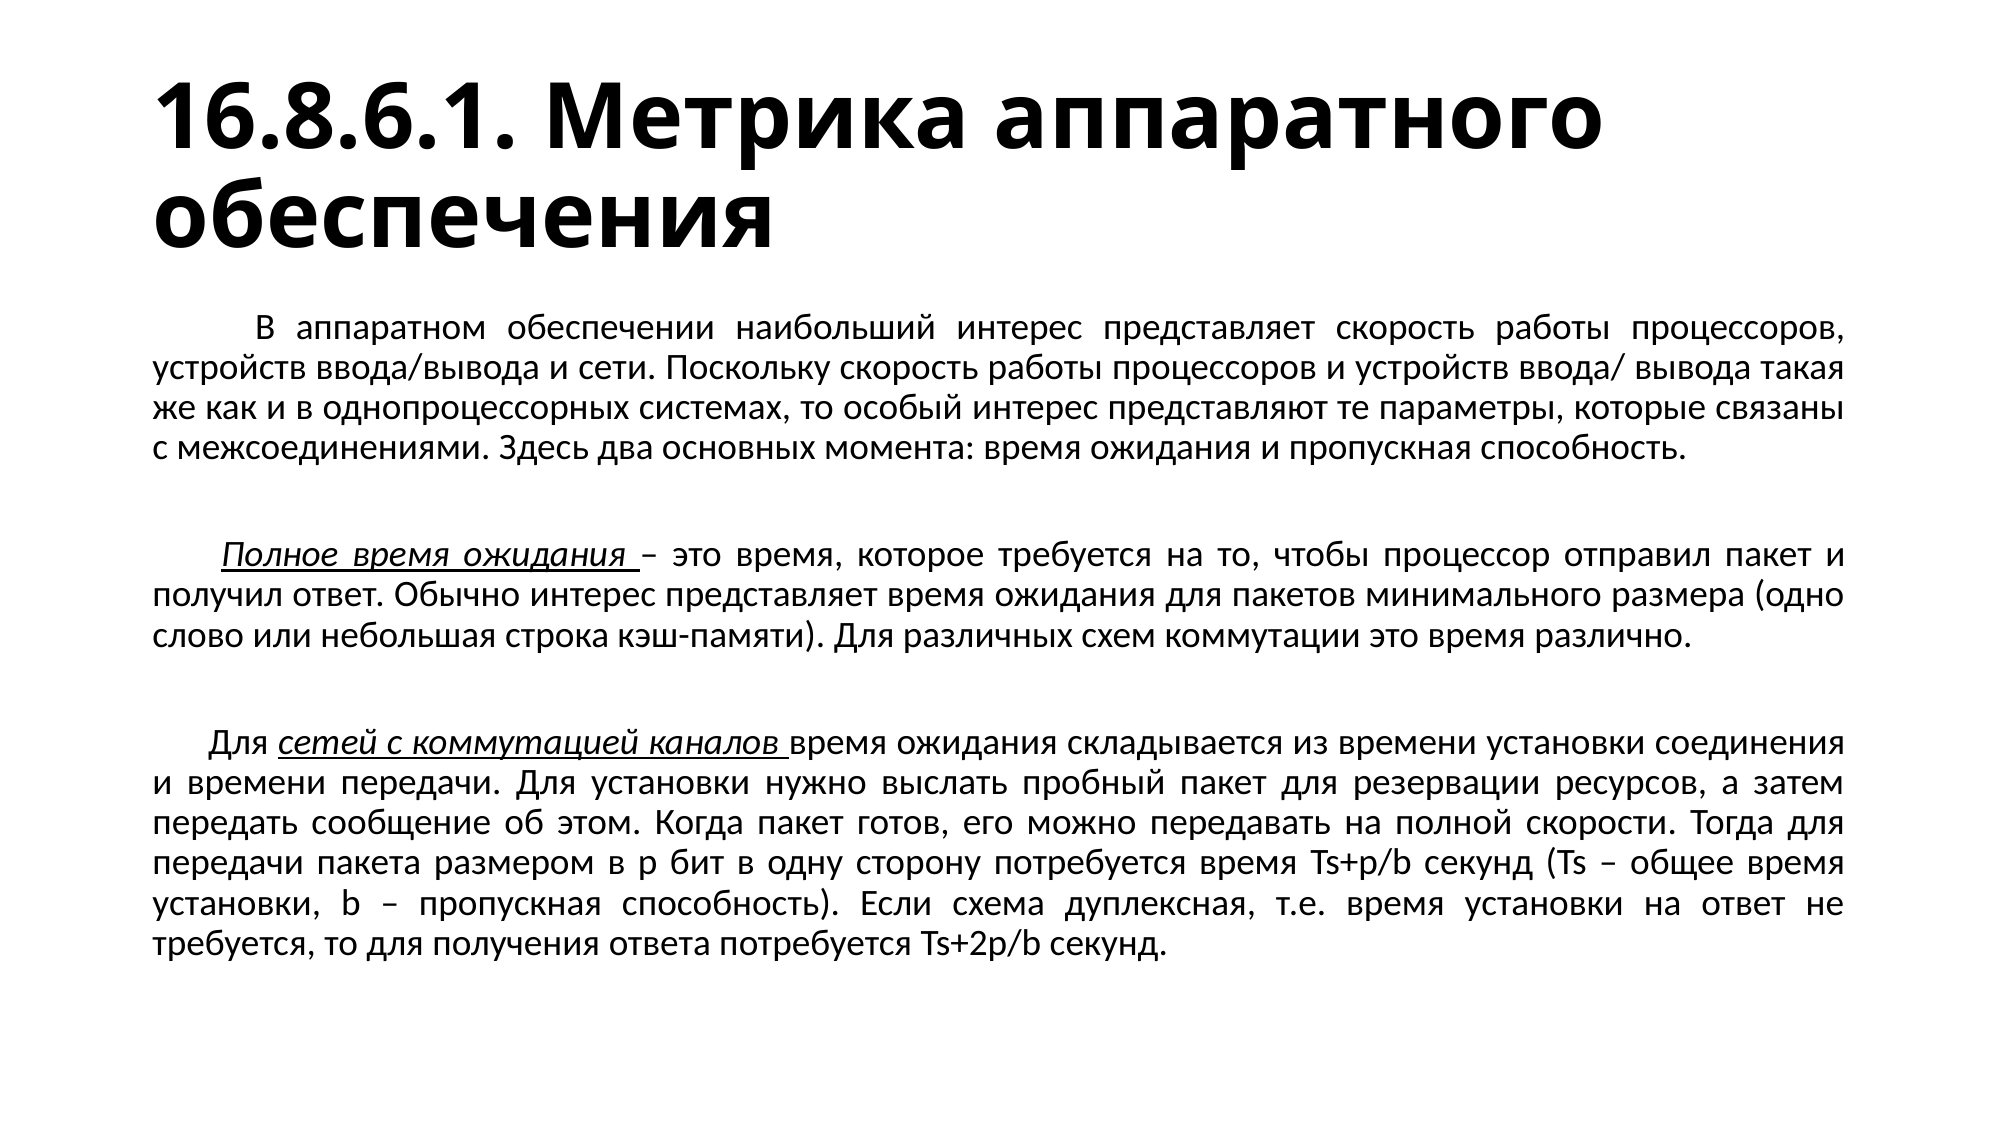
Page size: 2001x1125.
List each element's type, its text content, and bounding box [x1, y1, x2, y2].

title 16.8.6.1. Метрика аппаратного обеспечения [137, 59, 1863, 278]
list В аппаратном обеспечении наибольший интерес представляет скорость работы процессоров, устройств ввода/вывода и сети. Поскольку скорость работы процессоров и устройств ввода/ вывода такая же как и в однопроцессорных системах, то особый интерес представляют те параметры, которые связаны с межсоединениями. Здесь два основных момента: время ожидания и пропускная способность. Полное время ожидания – это время, которое требуется на то, чтобы процессор отправил пакет и получил ответ. Обычно интерес представляет время ожидания для пакетов минимального размера (одно слово или небольшая строка кэш-памяти). Для различных схем коммутации это время различно. Для сетей с коммутацией каналов время ожидания складывается из времени установки соединения и времени передачи. Для установки нужно выслать пробный пакет для резервации ресурсов, а затем передать сообщение об этом. Когда пакет готов, его можно передавать на полной скорости. Тогда для передачи пакета размером в p бит в одну сторону потребуется время Ts+p/b секунд (Ts – общее время установки, b – пропускная способность). Если схема дуплексная, т.е. время установки на ответ не требуется, то для получения ответа потребуется Ts+2p/b секунд. [137, 299, 1863, 1014]
